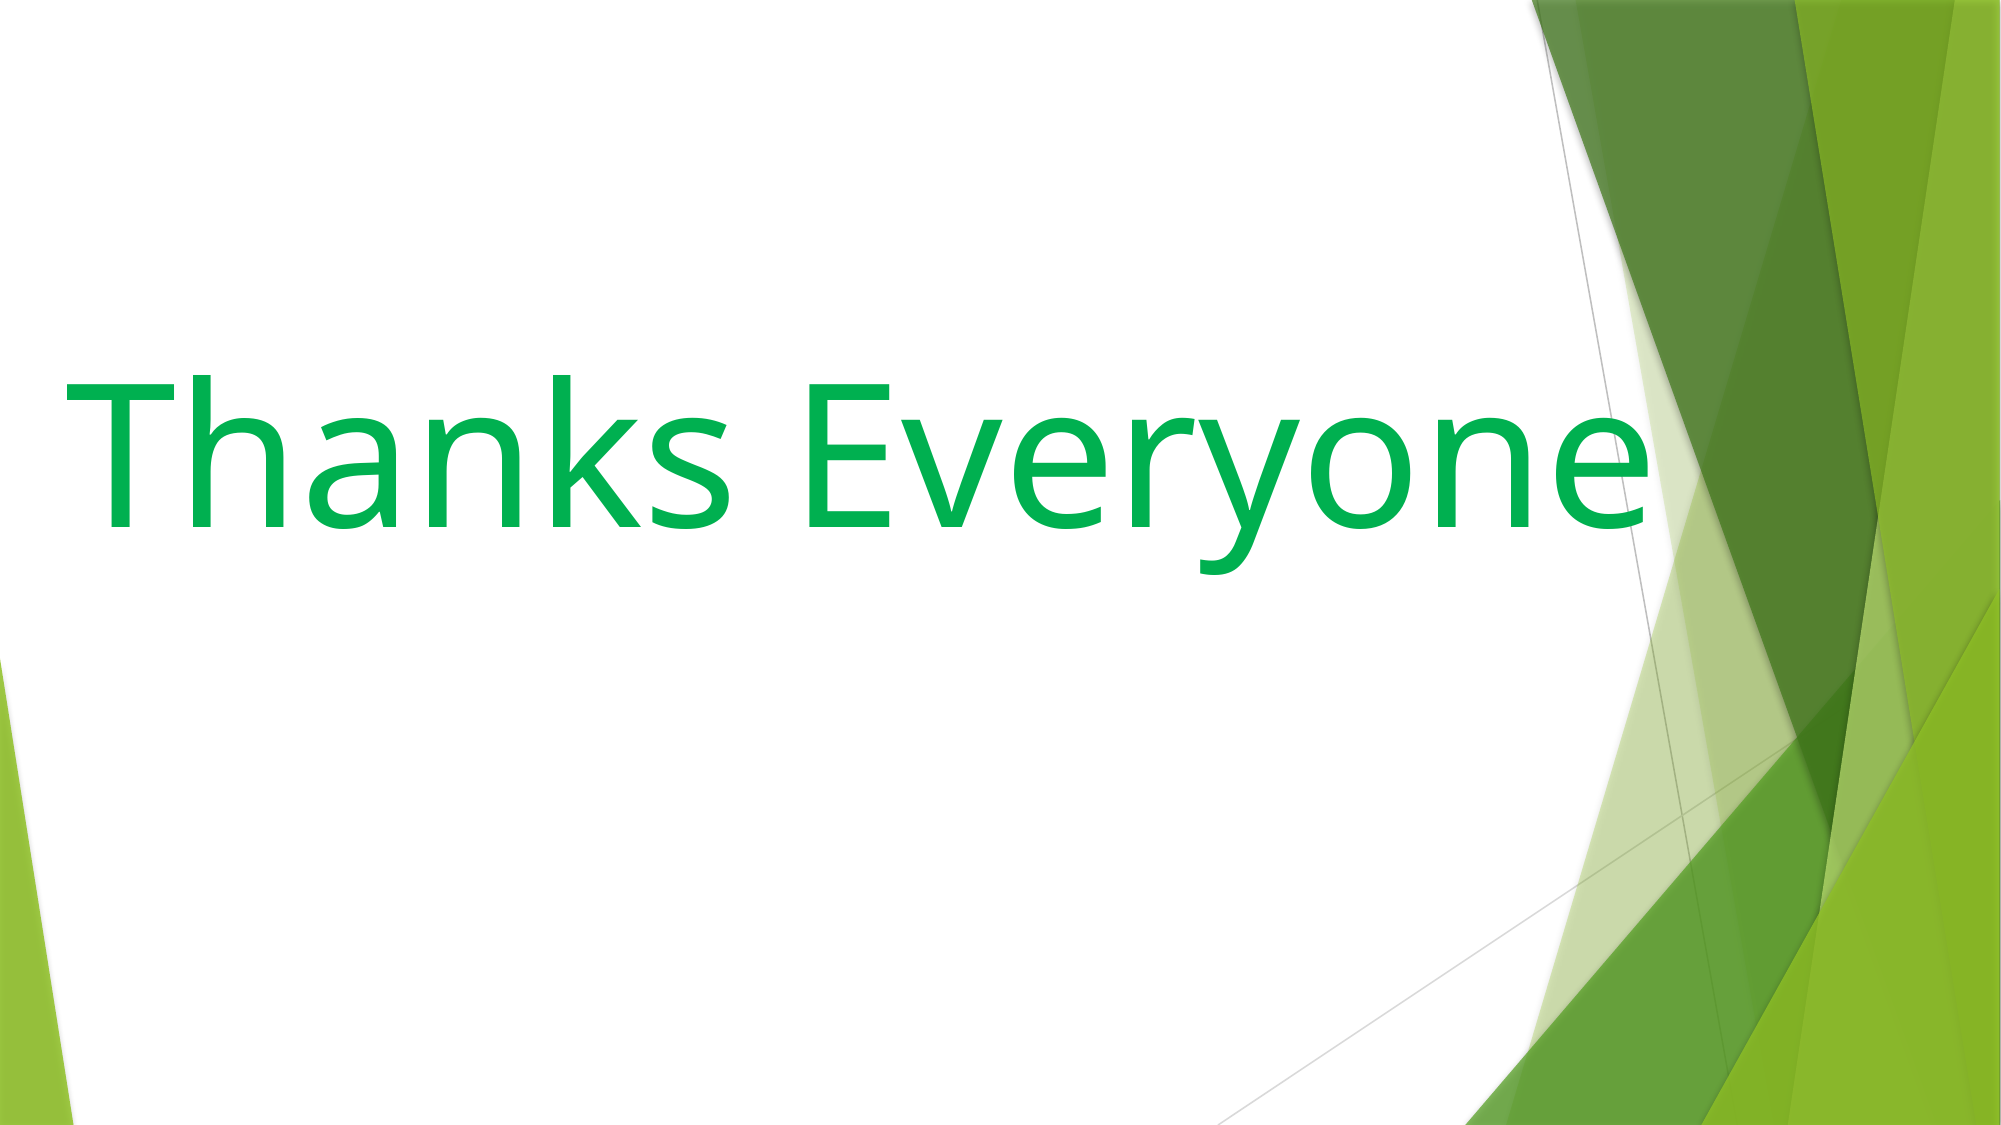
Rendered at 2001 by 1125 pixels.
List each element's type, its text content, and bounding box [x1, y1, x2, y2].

title Thanks Everyone [50, 320, 1776, 929]
